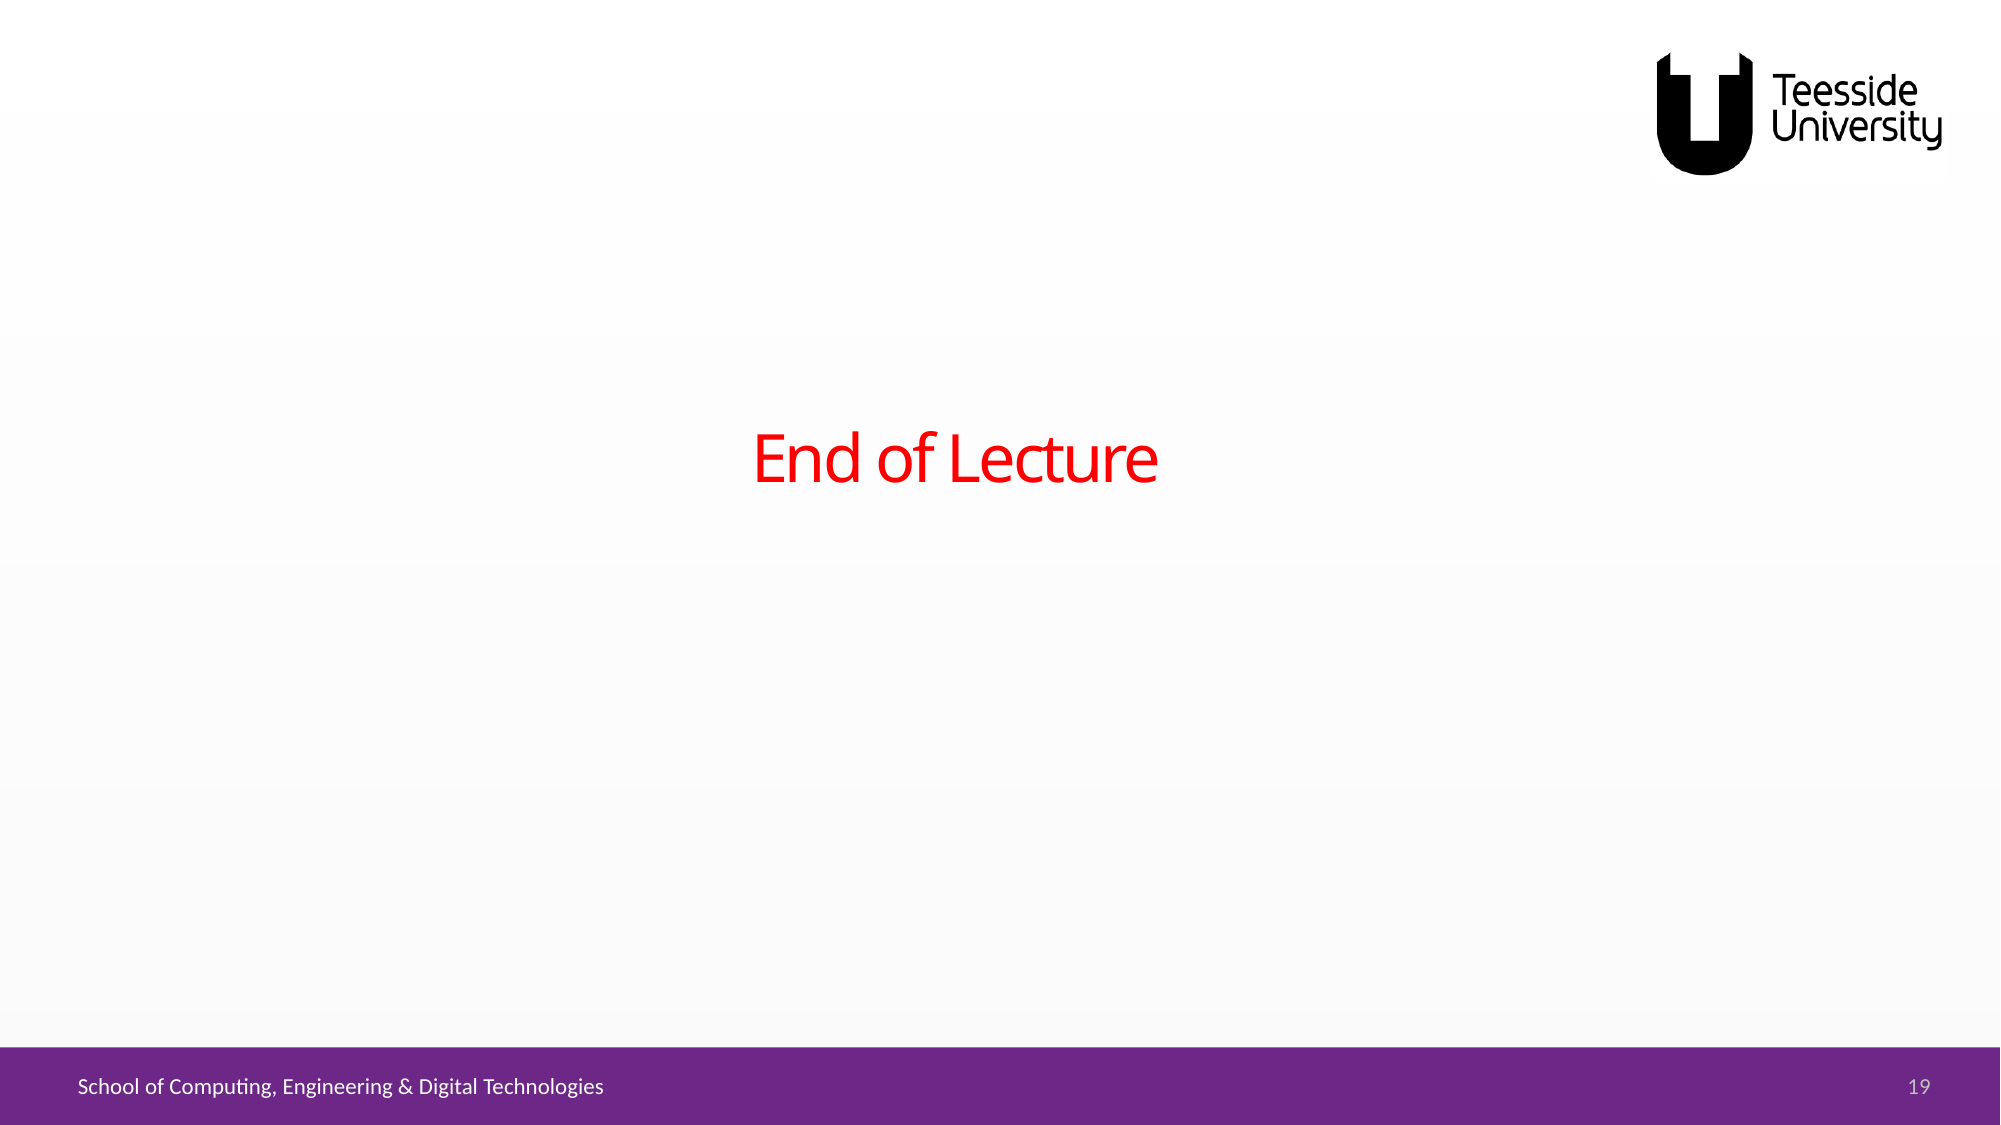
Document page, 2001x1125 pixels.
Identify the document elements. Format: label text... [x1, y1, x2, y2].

title End of Lecture [304, 391, 1609, 800]
picture [1652, 48, 1946, 179]
slide_number 19 [1833, 1068, 1946, 1103]
footer School of Computing, Engineering & Digital Technologies [62, 1068, 1811, 1103]
